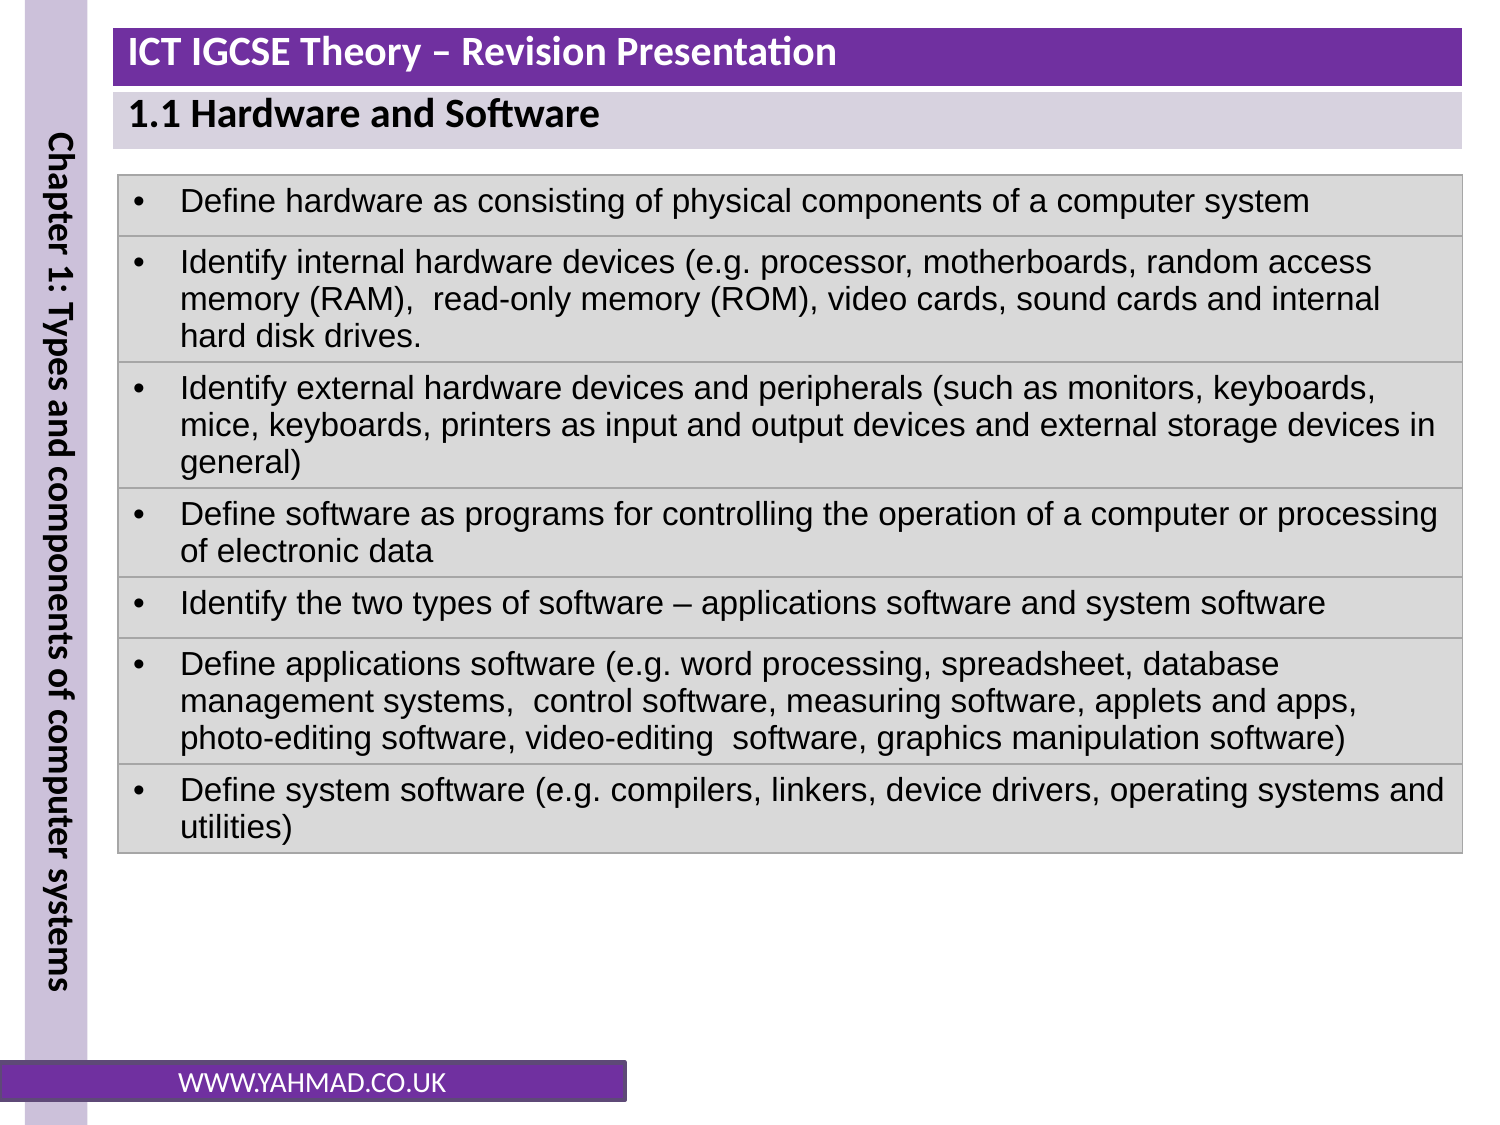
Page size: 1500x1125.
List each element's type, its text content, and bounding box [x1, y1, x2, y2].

table_cell Define system software (e.g. compilers, linkers, device drivers, operating systems and utilities) [119, 765, 1462, 852]
table_cell Define software as programs for controlling the operation of a computer or processing of electronic data [119, 489, 1462, 576]
table_cell Identify the two types of software – applications software and system software [119, 578, 1462, 637]
table_header Define hardware as consisting of physical components of a computer system [119, 176, 1462, 235]
table_cell Define applications software (e.g. word processing, spreadsheet, database management systems, control software, measuring software, applets and apps, photo-editing software, video-editing software, graphics manipulation software) [119, 639, 1462, 763]
table_cell Identify external hardware devices and peripherals (such as monitors, keyboards, mice, keyboards, printers as input and output devices and external storage devices in general) [119, 363, 1462, 487]
table_cell Identify internal hardware devices (e.g. processor, motherboards, random access memory (RAM), read-only memory (ROM), video cards, sound cards and internal hard disk drives. [119, 237, 1462, 361]
